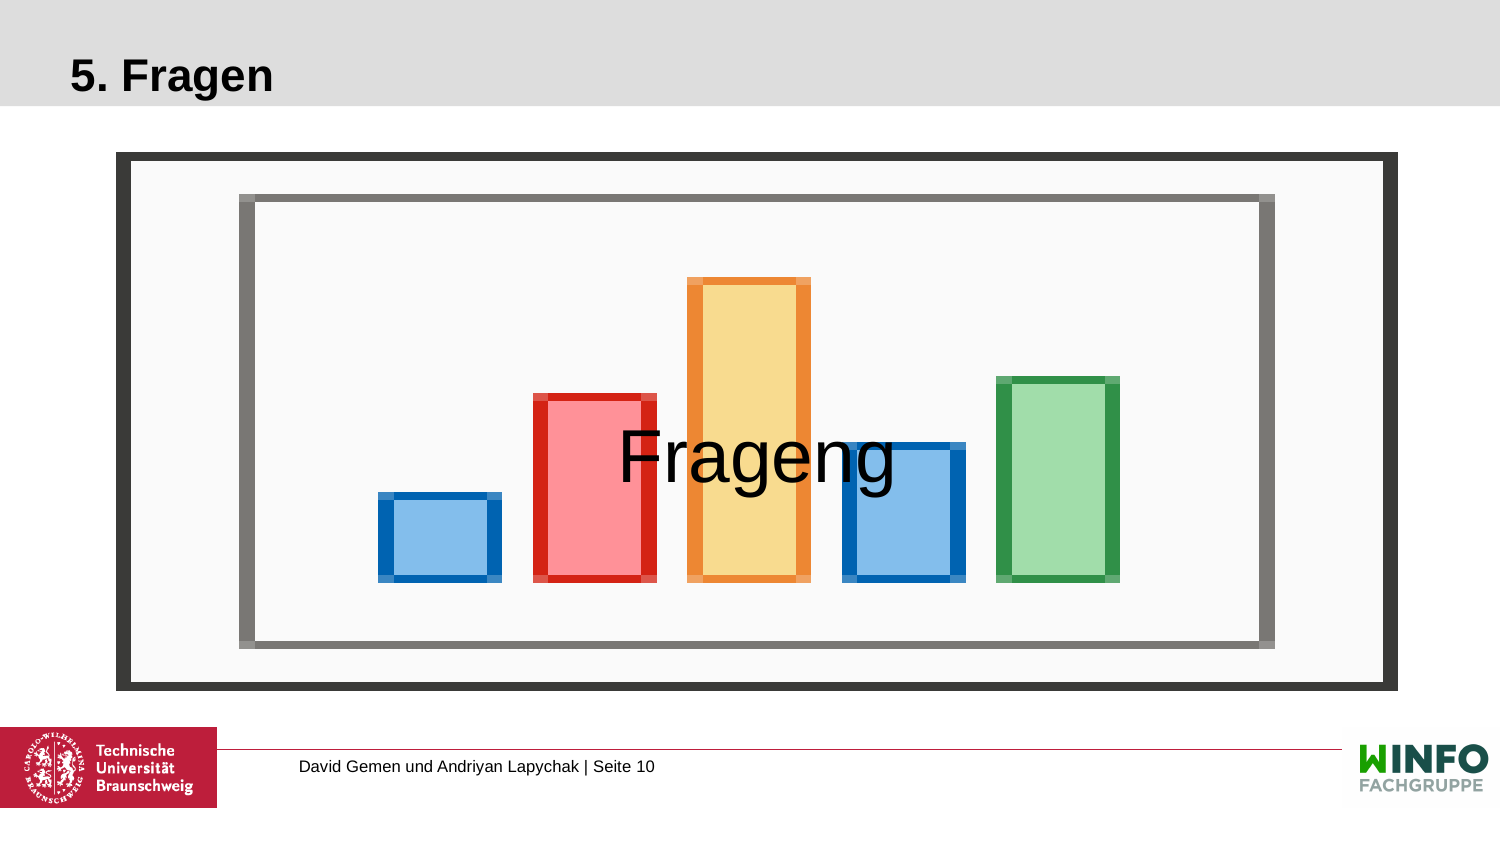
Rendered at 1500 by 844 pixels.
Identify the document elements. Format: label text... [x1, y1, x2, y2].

picture [1342, 727, 1500, 808]
picture [0, 727, 217, 808]
text_box Frageng [70, 128, 1445, 716]
title 5. Fragen [70, 13, 1445, 101]
